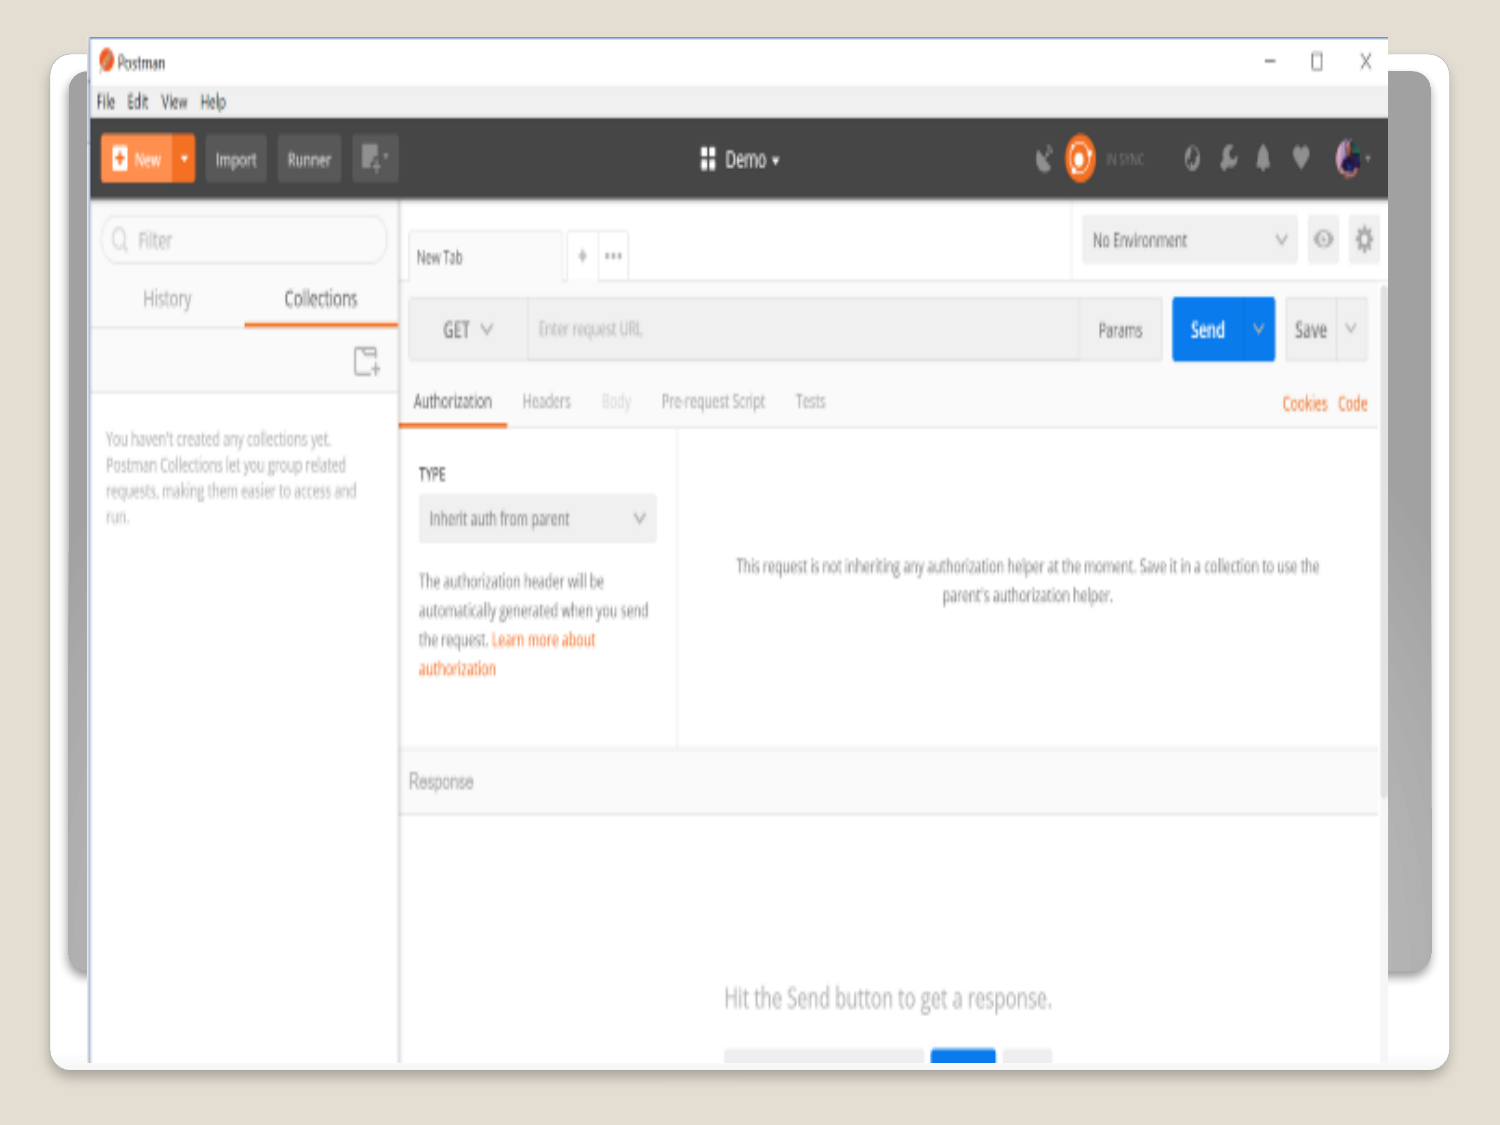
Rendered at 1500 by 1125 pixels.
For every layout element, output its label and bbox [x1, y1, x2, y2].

list [87, 37, 1388, 1063]
